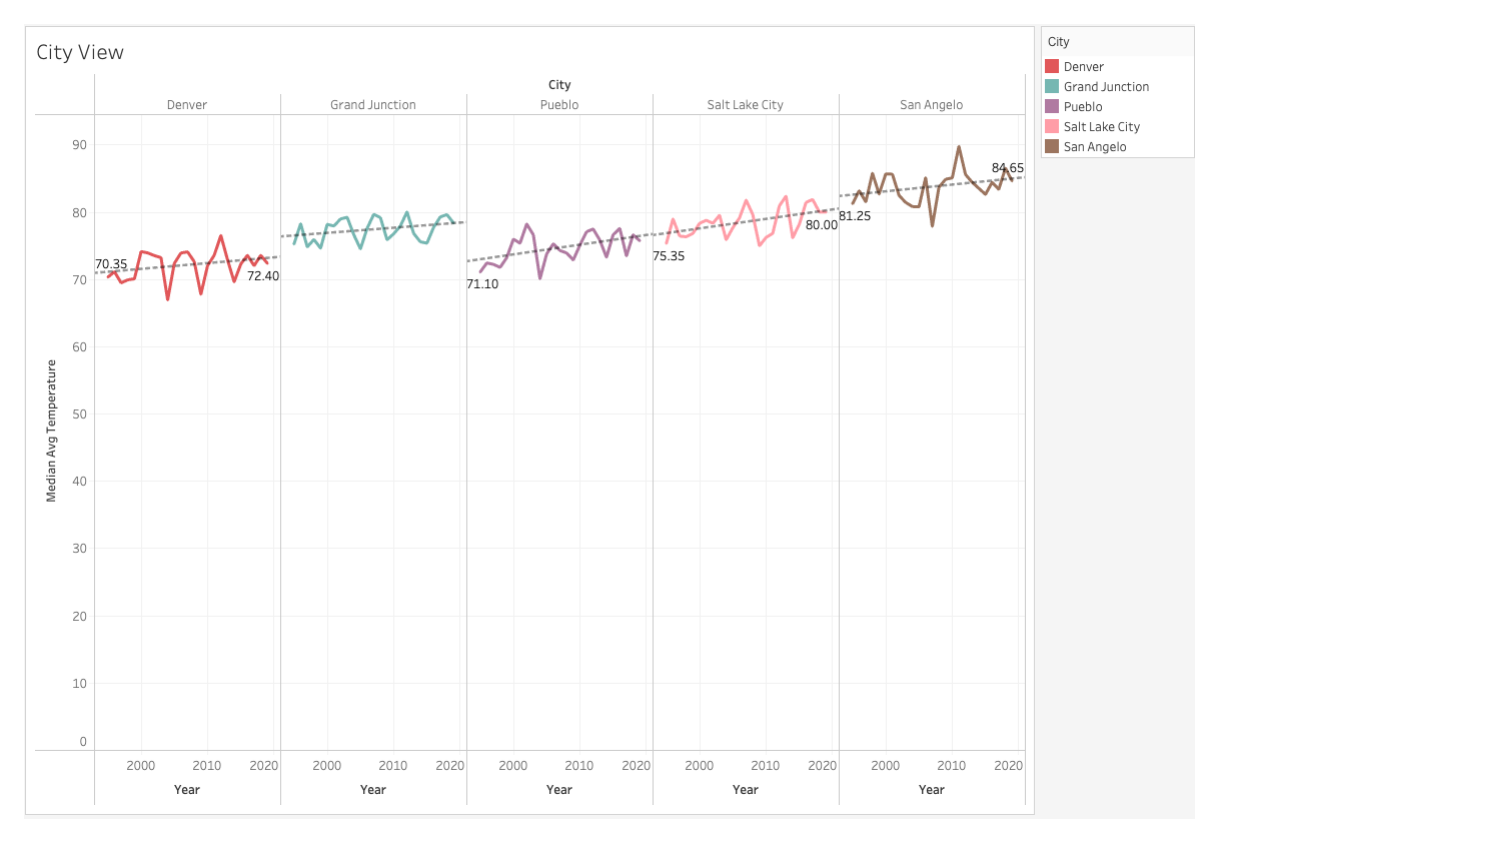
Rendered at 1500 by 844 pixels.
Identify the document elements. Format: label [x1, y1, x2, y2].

picture [24, 24, 1195, 819]
